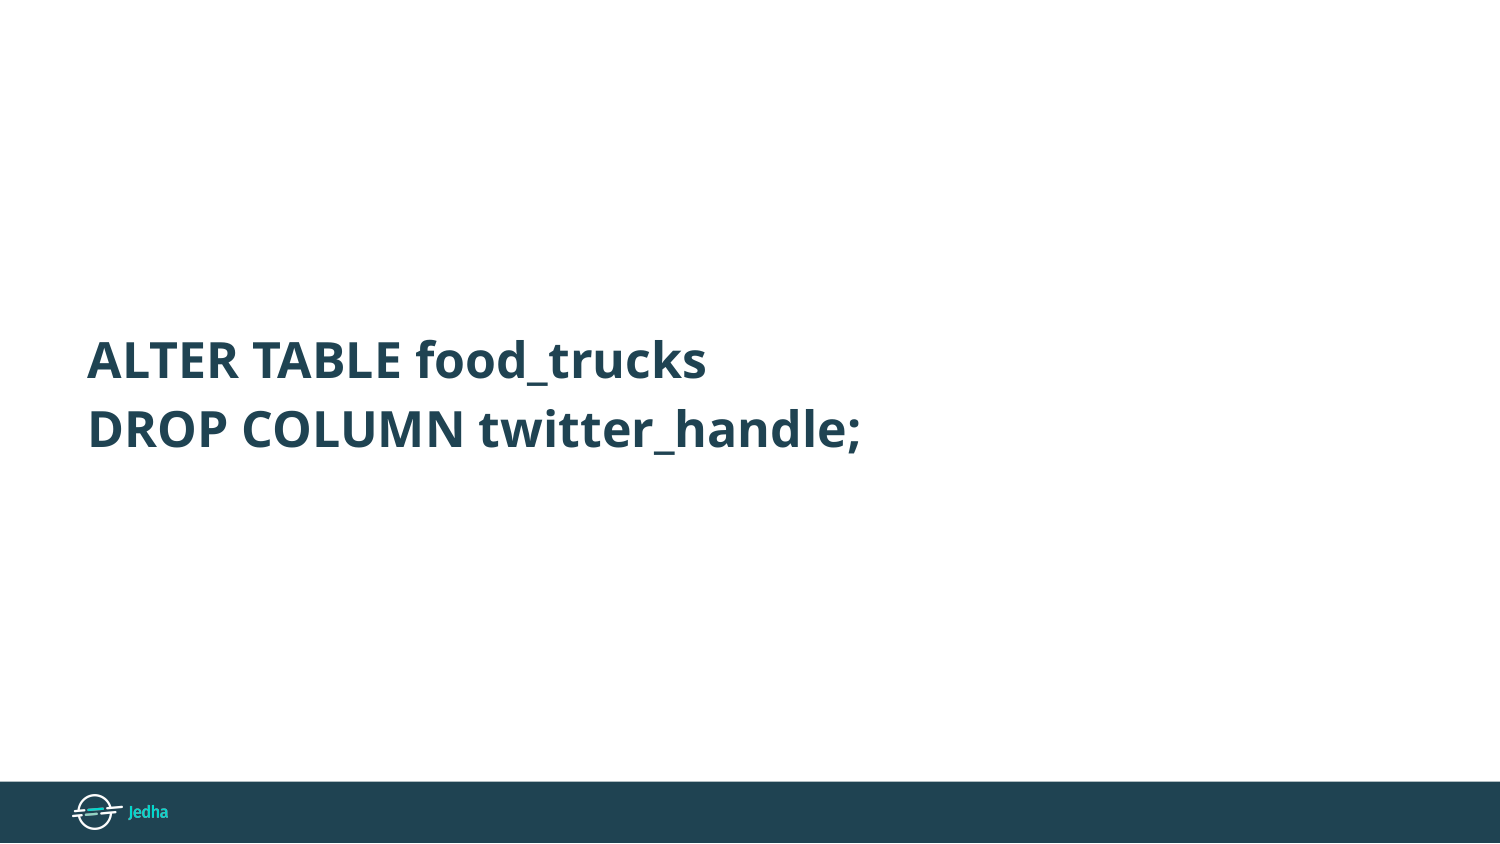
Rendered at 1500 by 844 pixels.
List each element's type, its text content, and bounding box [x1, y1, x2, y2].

text_box [0, 781, 1500, 843]
picture [72, 794, 168, 830]
title ALTER TABLE food_trucks DROP COLUMN twitter_handle; [72, 304, 1460, 392]
